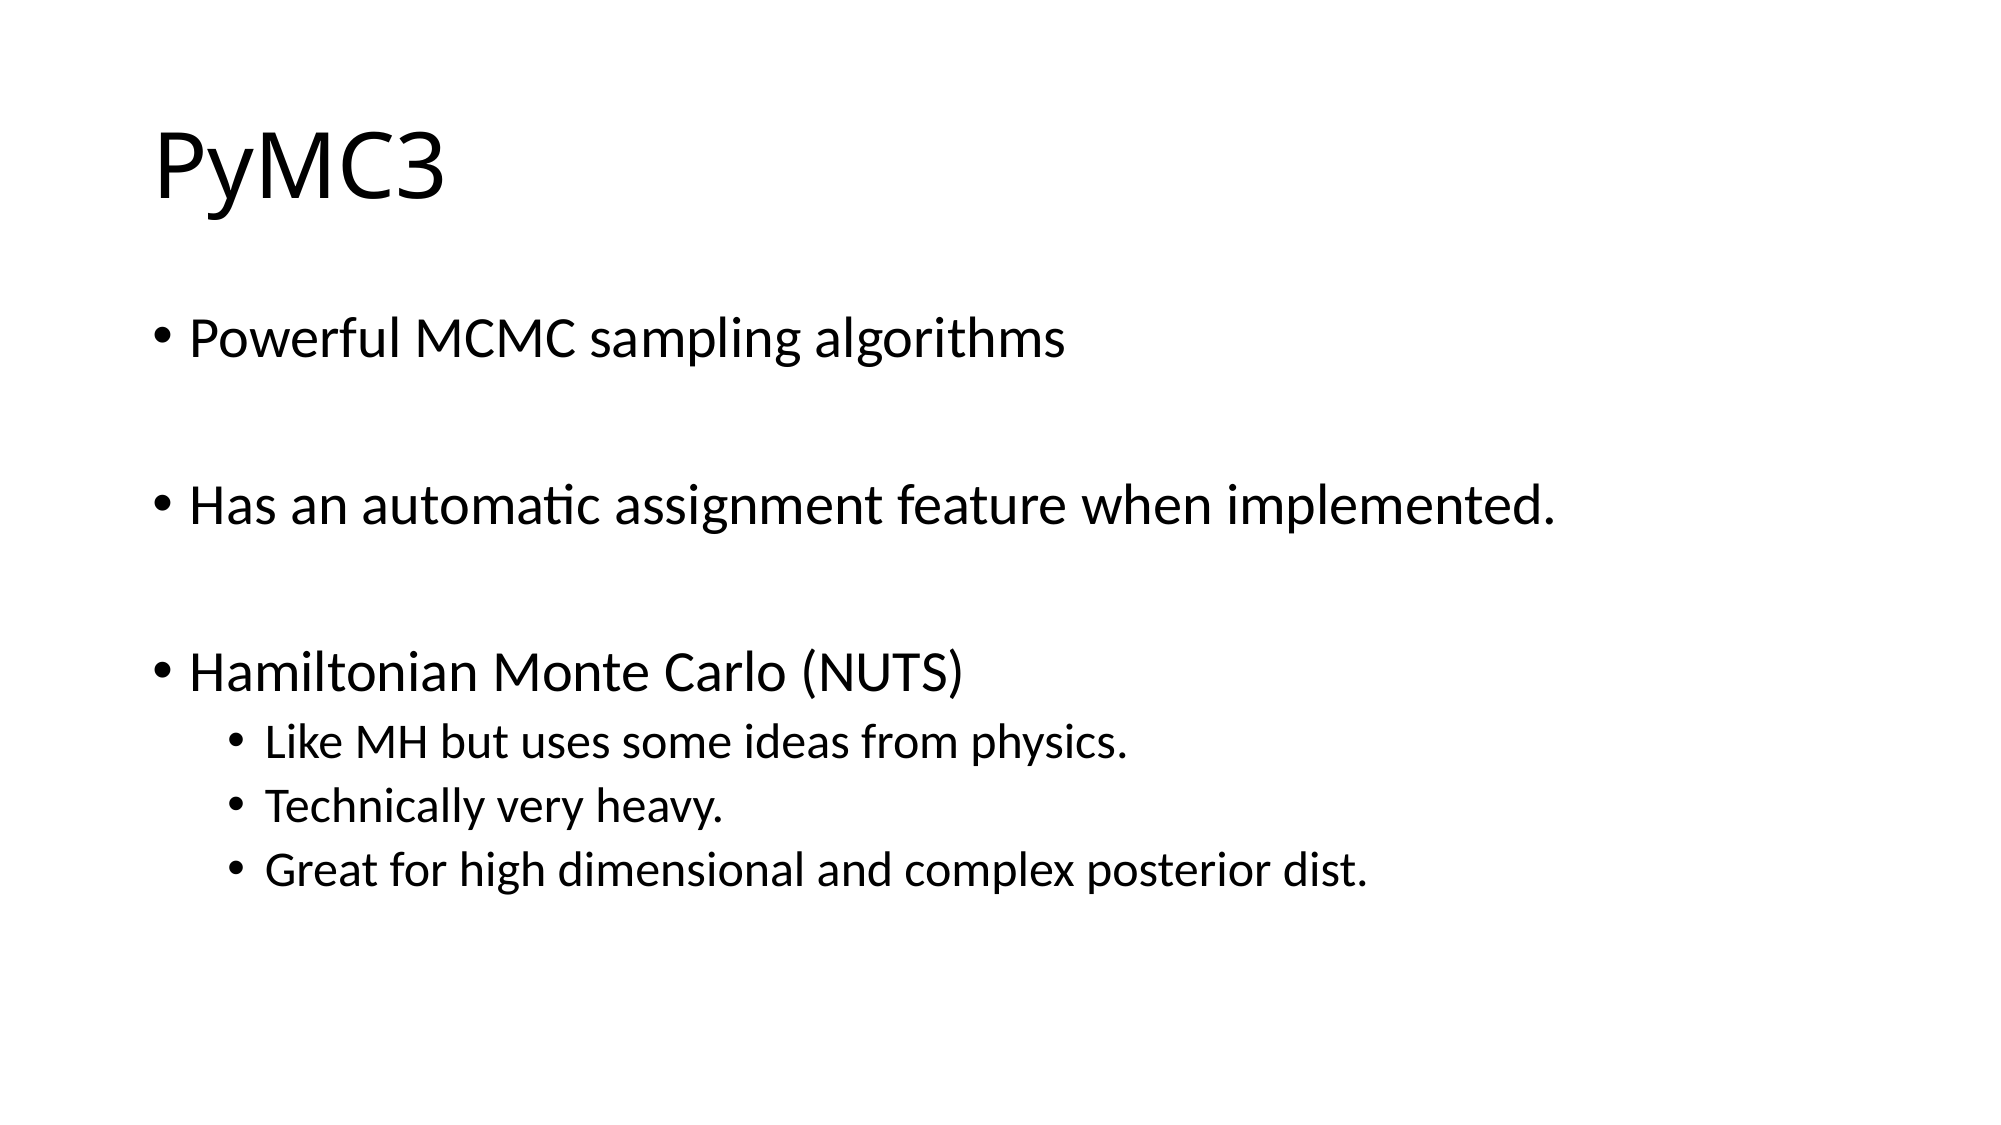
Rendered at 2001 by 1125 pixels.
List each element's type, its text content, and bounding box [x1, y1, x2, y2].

list Powerful MCMC sampling algorithms Has an automatic assignment feature when implemented. Hamiltonian Monte Carlo (NUTS) Like MH but uses some ideas from physics. Technically very heavy. Great for high dimensional and complex posterior dist. [137, 299, 1863, 1014]
title PyMC3 [137, 59, 1863, 278]
